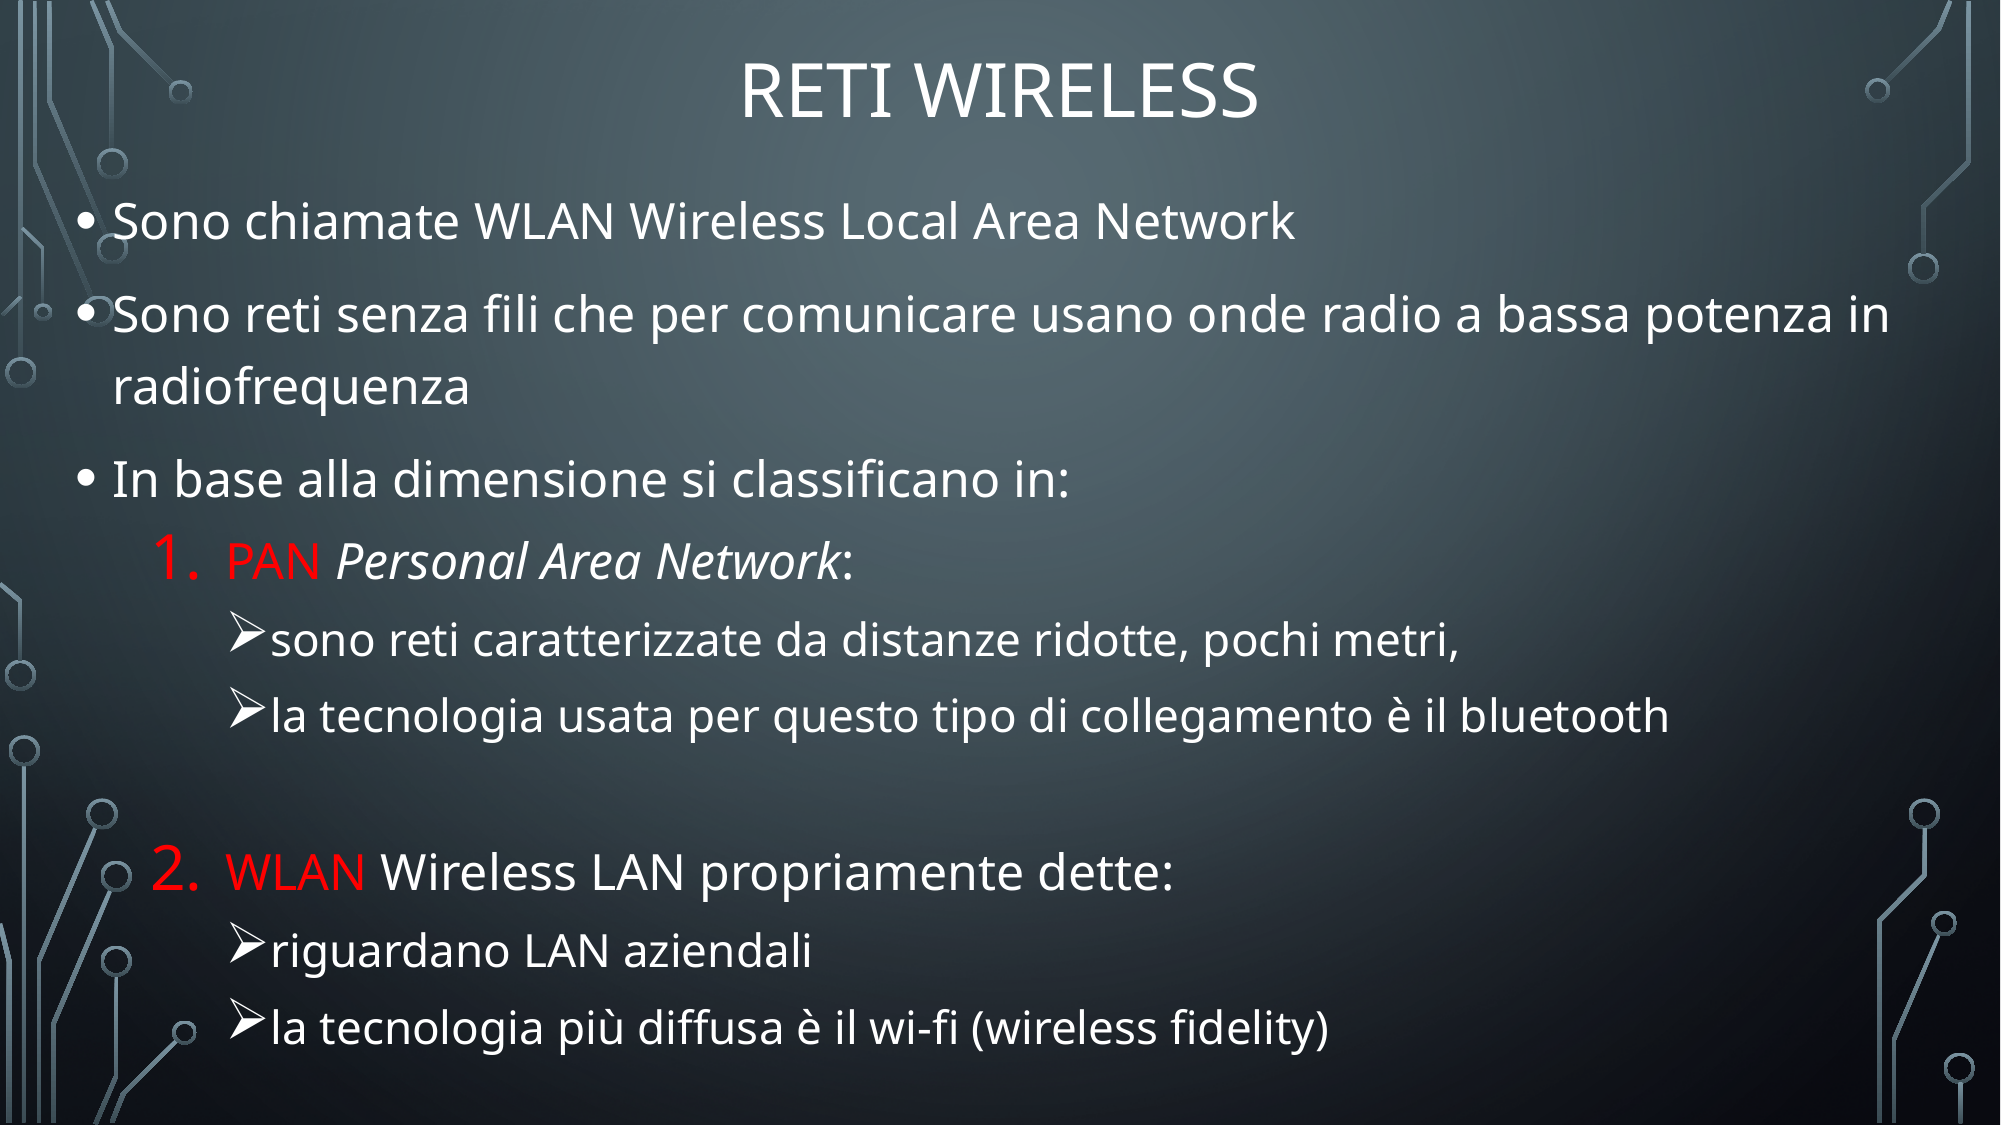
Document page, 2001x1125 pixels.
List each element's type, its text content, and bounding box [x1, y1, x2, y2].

title Reti wireless [187, 0, 1813, 170]
list Sono chiamate WLAN Wireless Local Area Network Sono reti senza fili che per comunicare usano onde radio a bassa potenza in radiofrequenza In base alla dimensione si classificano in: PAN Personal Area Network: sono reti caratterizzate da distanze ridotte, pochi metri, la tecnologia usata per questo tipo di collegamento è il bluetooth WLAN Wireless LAN propriamente dette: riguardano LAN aziendali la tecnologia più diffusa è il wi-fi (wireless fidelity) [60, 170, 1939, 1113]
